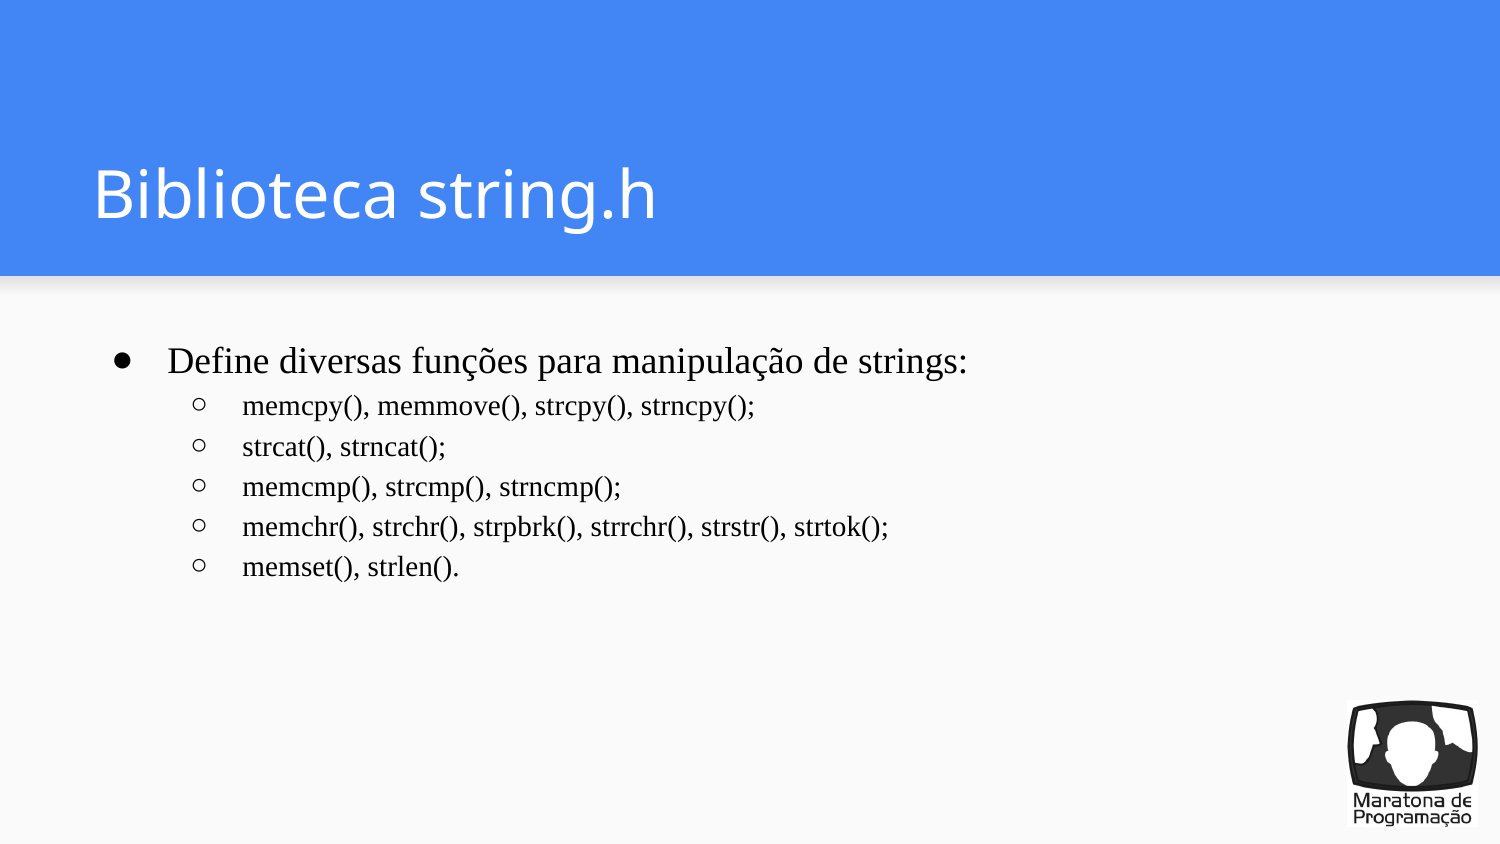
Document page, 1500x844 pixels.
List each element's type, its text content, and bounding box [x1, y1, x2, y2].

picture [1347, 700, 1479, 828]
list Define diversas funções para manipulação de strings: memcpy(), memmove(), strcpy(), strncpy(); strcat(), strncat(); memcmp(), strcmp(), strncmp(); memchr(), strchr(), strpbrk(), strrchr(), strstr(), strtok(); memset(), strlen(). [77, 314, 1427, 827]
title Biblioteca string.h [77, 121, 1427, 248]
